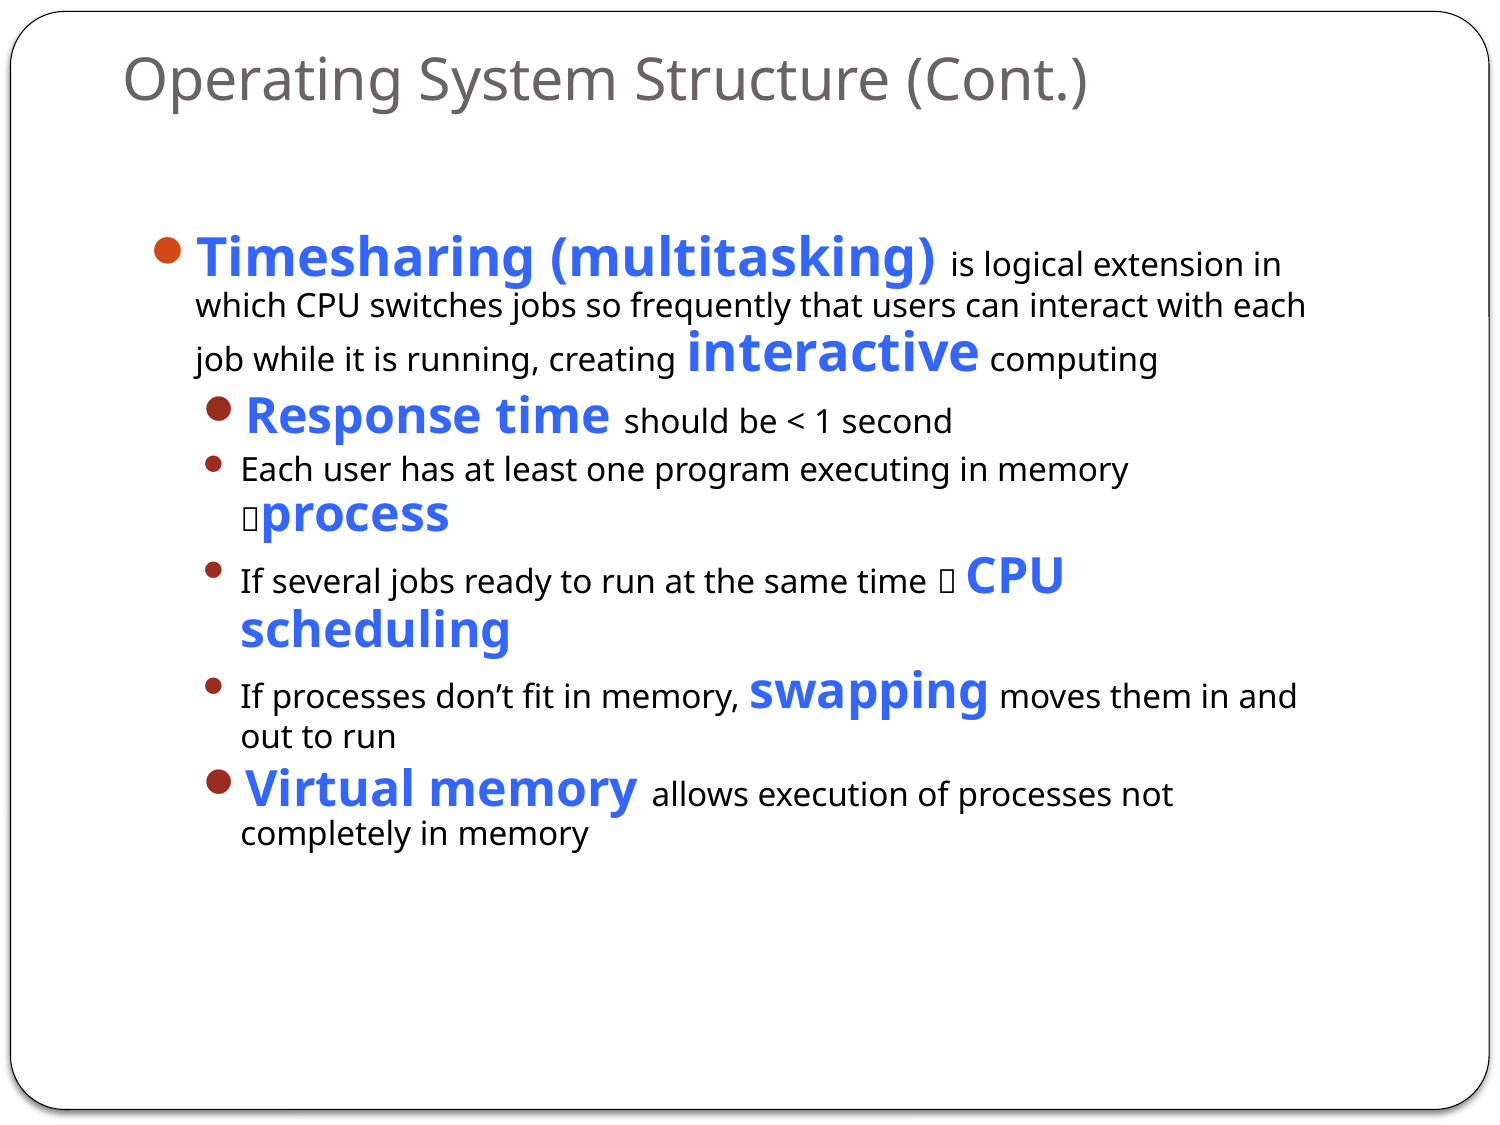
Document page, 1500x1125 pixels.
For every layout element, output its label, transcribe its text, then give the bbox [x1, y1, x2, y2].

list Timesharing (multitasking) is logical extension in which CPU switches jobs so frequently that users can interact with each job while it is running, creating interactive computing Response time should be < 1 second Each user has at least one program executing in memory process If several jobs ready to run at the same time  CPU scheduling If processes don’t fit in memory, swapping moves them in and out to run Virtual memory allows execution of processes not completely in memory [135, 170, 1354, 992]
title Operating System Structure (Cont.) [107, 33, 1456, 128]
